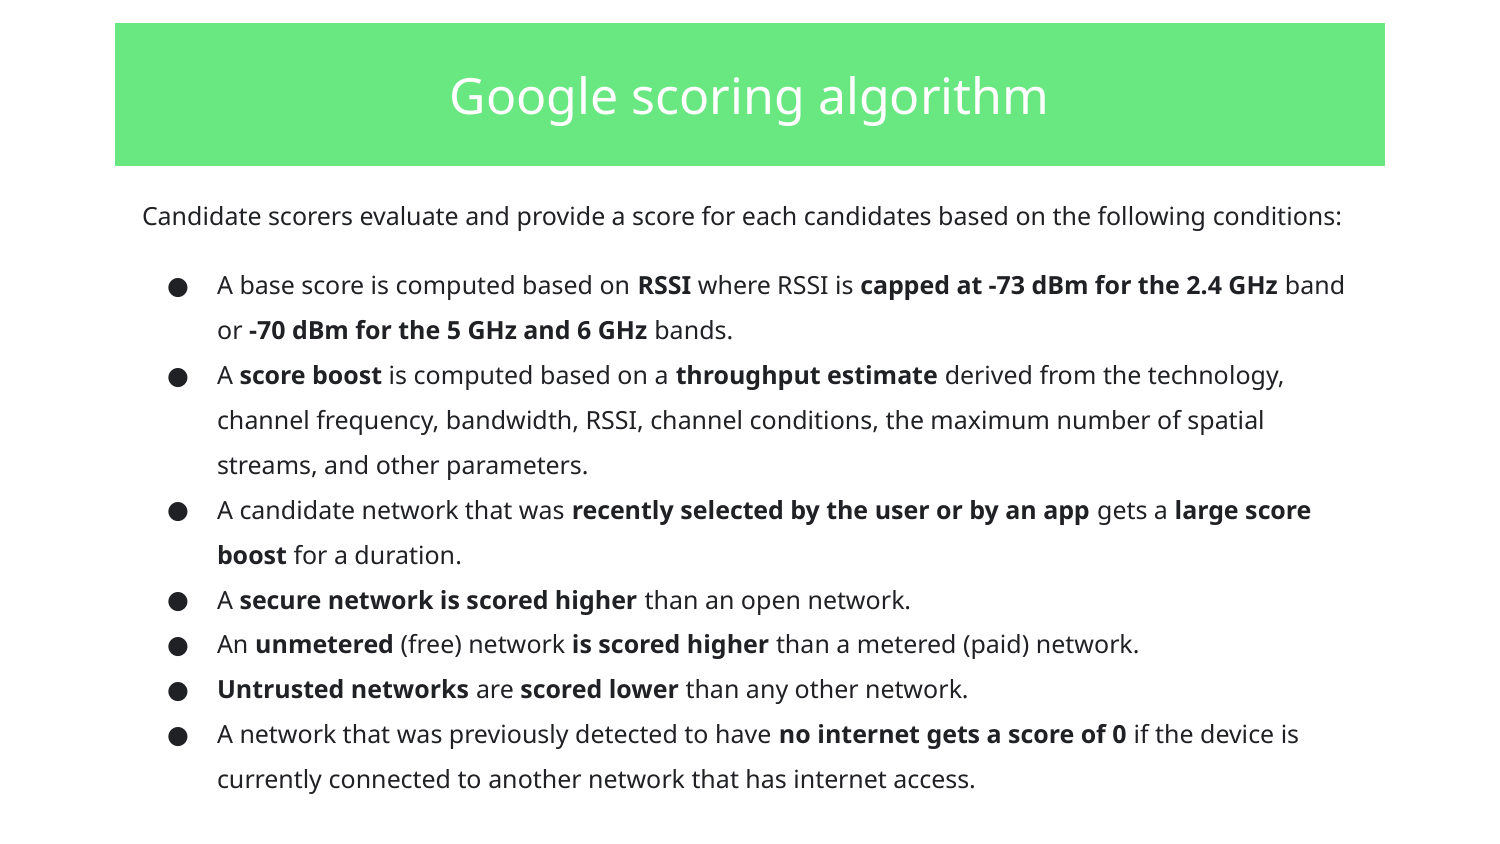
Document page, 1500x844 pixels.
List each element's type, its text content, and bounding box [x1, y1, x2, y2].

table_header Google scoring algorithm [115, 23, 1385, 166]
text_box Candidate scorers evaluate and provide a score for each candidates based on the following conditions: A base score is computed based on RSSI where RSSI is capped at -73 dBm for the 2.4 GHz band or -70 dBm for the 5 GHz and 6 GHz bands. A score boost is computed based on a throughput estimate derived from the technology, channel frequency, bandwidth, RSSI, channel conditions, the maximum number of spatial streams, and other parameters. A candidate network that was recently selected by the user or by an app gets a large score boost for a duration. A secure network is scored higher than an open network. An unmetered (free) network is scored higher than a metered (paid) network. Untrusted networks are scored lower than any other network. A network that was previously detected to have no internet gets a score of 0 if the device is currently connected to another network that has internet access. [127, 180, 1373, 809]
